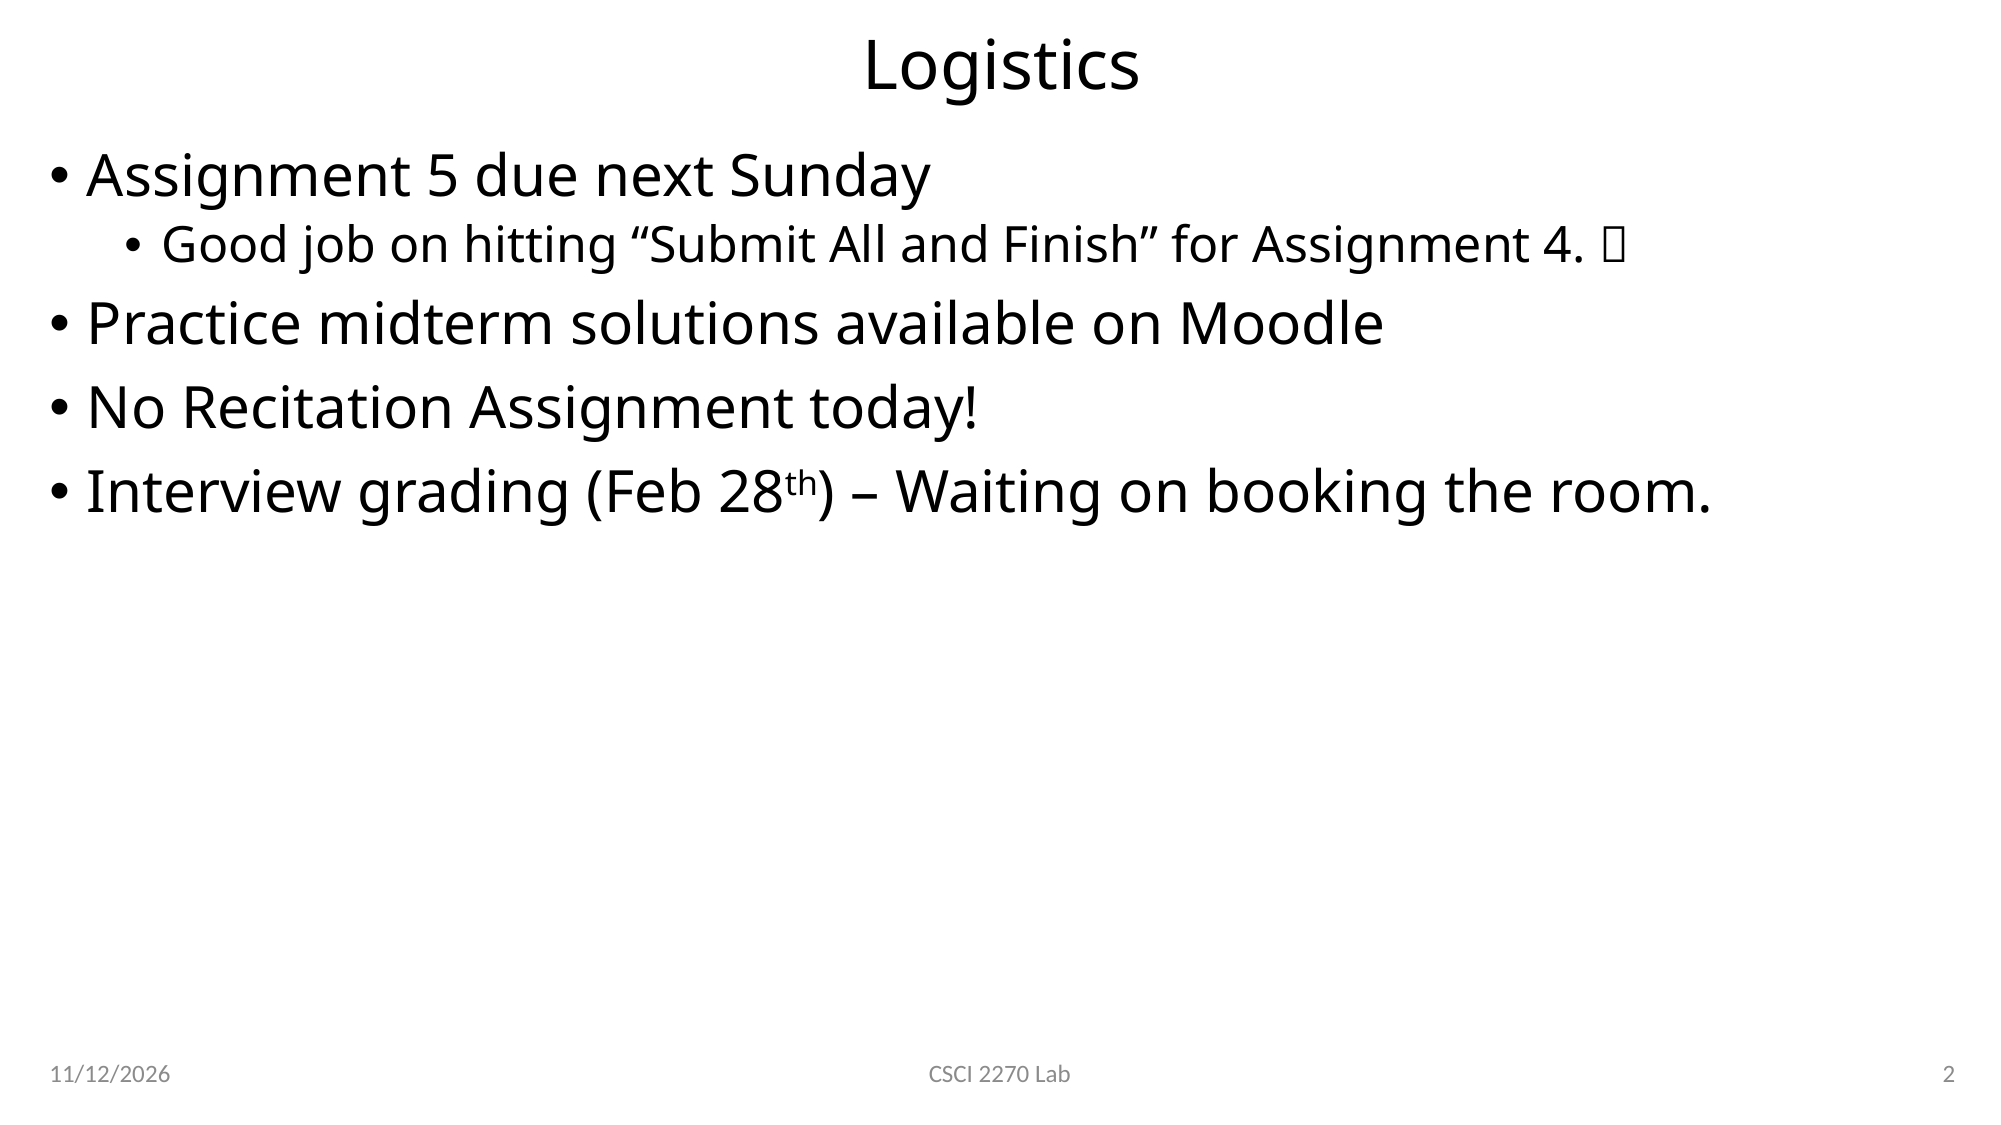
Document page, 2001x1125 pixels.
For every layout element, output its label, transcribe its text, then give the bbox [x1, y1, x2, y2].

list Assignment 5 due next Sunday Good job on hitting “Submit All and Finish” for Assignment 4.  Practice midterm solutions available on Moodle No Recitation Assignment today! Interview grading (Feb 28th) – Waiting on booking the room. [34, 139, 1971, 1014]
footer CSCI 2270 Lab [662, 1042, 1338, 1103]
slide_number 2 [1520, 1042, 1971, 1103]
title Logistics [34, 22, 1971, 112]
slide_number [34, 1042, 485, 1103]
